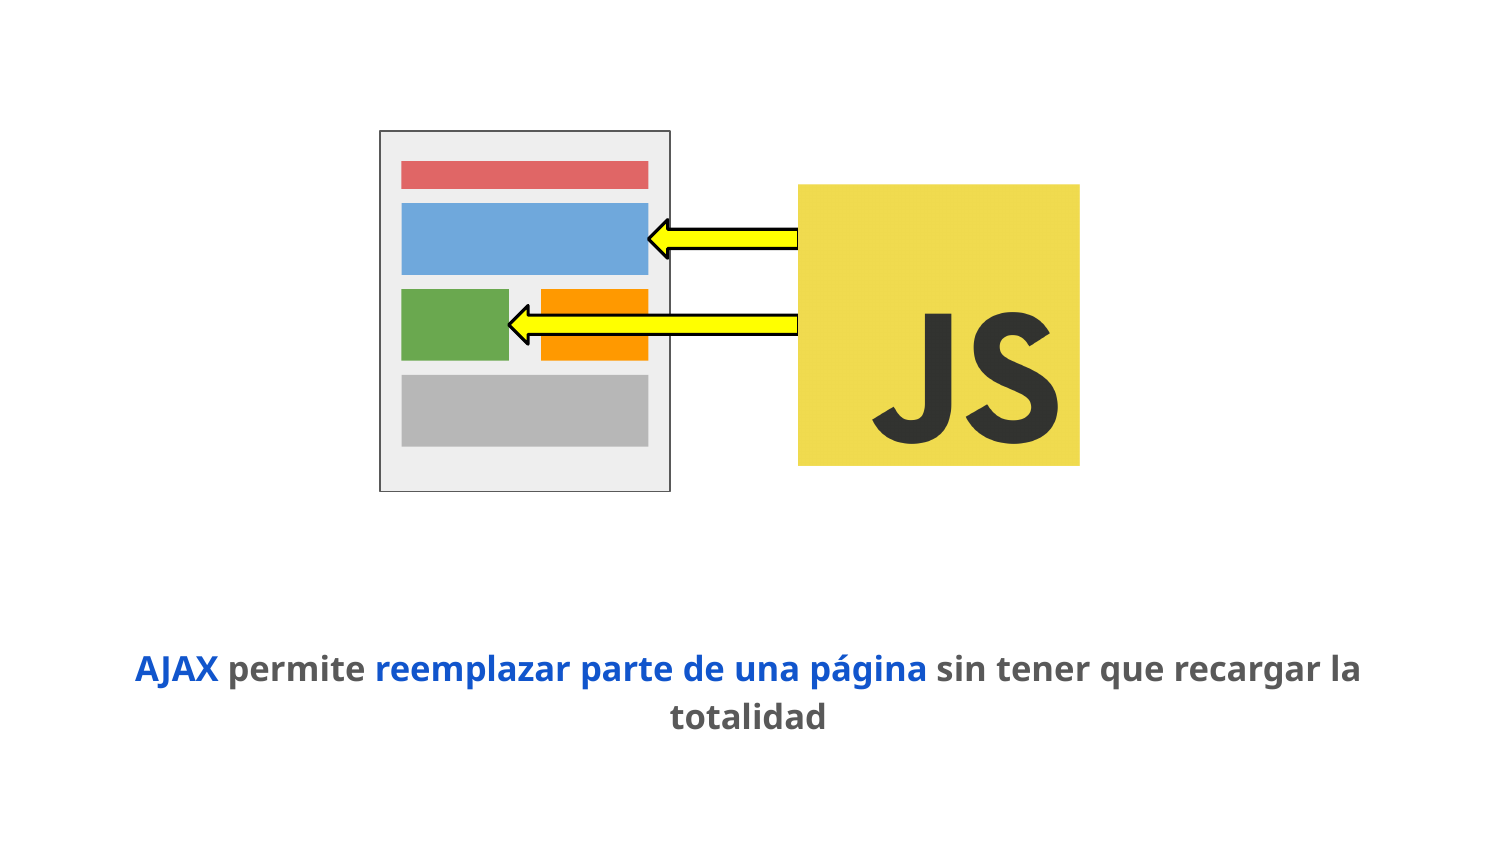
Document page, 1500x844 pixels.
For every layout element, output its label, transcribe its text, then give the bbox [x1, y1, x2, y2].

picture [798, 184, 1080, 466]
text_box [648, 219, 793, 259]
text_box [379, 130, 670, 492]
text_box [401, 289, 509, 361]
text_box [508, 305, 793, 345]
list AJAX permite reemplazar parte de una página sin tener que recargar la totalidad [51, 625, 1446, 752]
text_box [541, 335, 649, 361]
text_box [401, 203, 649, 275]
text_box [541, 289, 649, 315]
text_box [401, 374, 649, 447]
text_box [401, 161, 649, 189]
